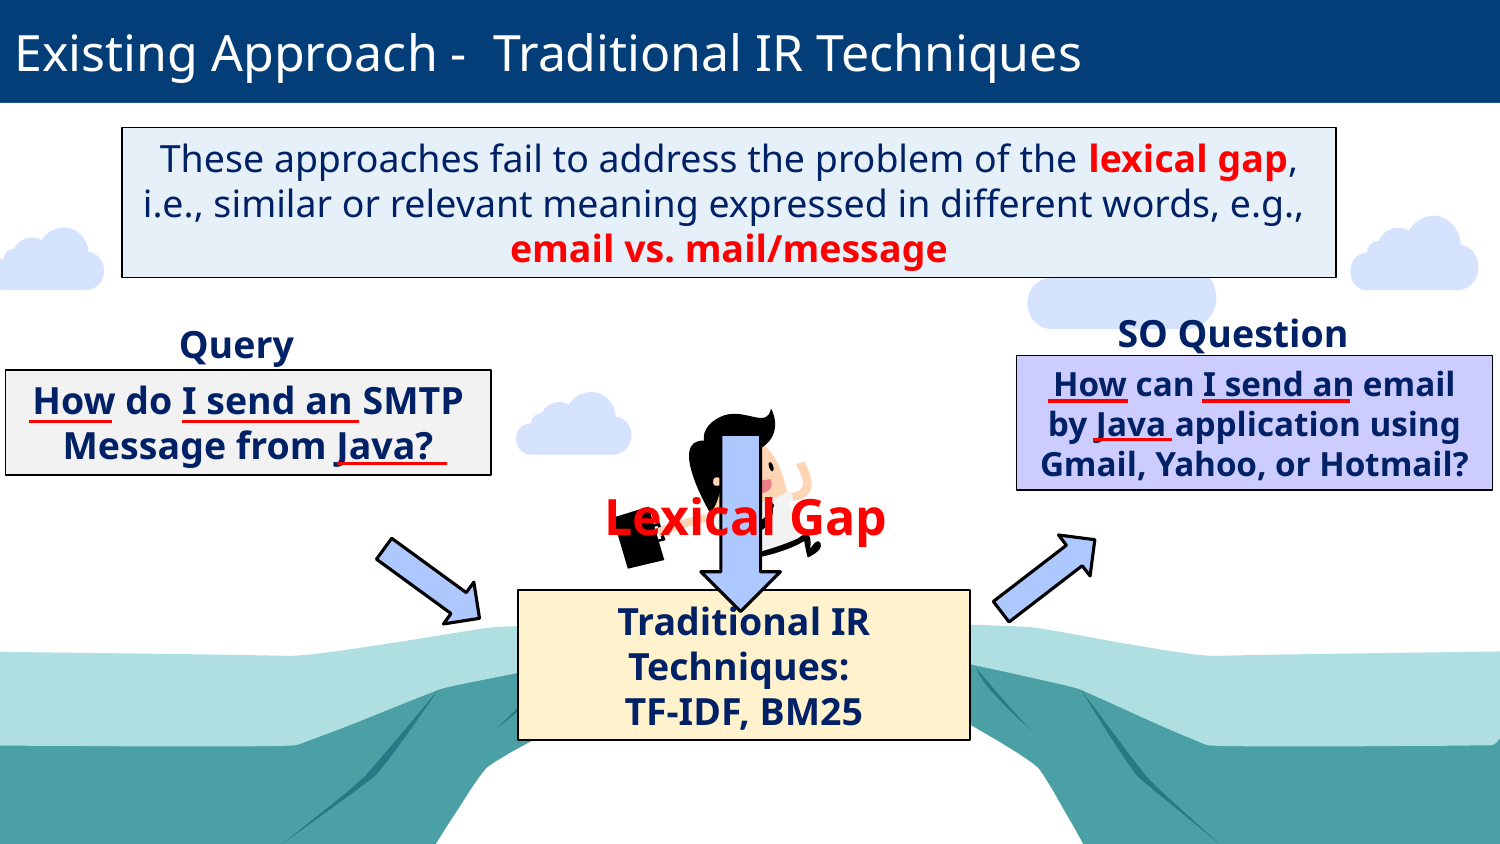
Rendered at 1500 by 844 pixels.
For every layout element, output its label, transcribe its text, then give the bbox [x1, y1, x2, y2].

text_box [29, 400, 1351, 464]
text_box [612, 621, 827, 628]
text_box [994, 301, 1493, 493]
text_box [5, 313, 492, 477]
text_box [547, 434, 945, 612]
text_box These approaches fail to address the problem of the lexical gap, i.e., similar or relevant meaning expressed in different words, e.g., email vs. mail/message [121, 127, 1337, 135]
list Existing Approach - Traditional IR Techniques [0, 0, 1500, 104]
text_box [0, 138, 1500, 844]
